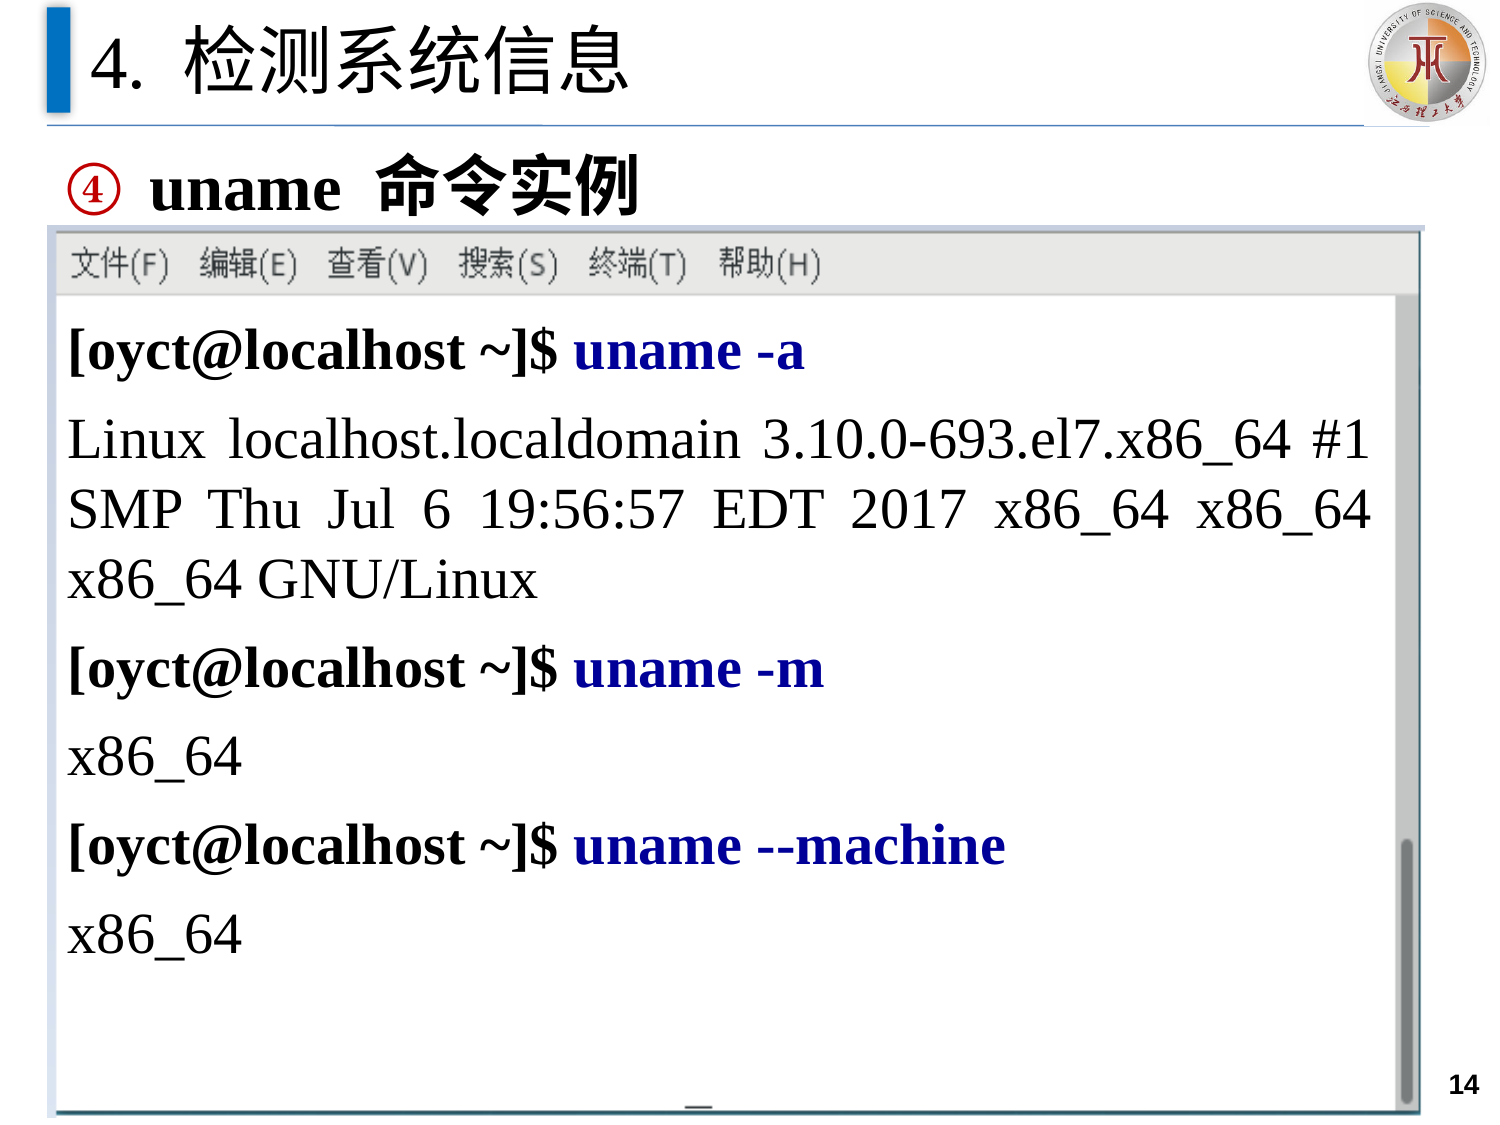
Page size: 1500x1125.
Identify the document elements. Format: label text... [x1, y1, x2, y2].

picture [1364, 0, 1490, 126]
slide_number 14 [1355, 1042, 1495, 1125]
picture [47, 225, 52, 1118]
list uname 命令实例 [50, 135, 1427, 1088]
title 4. 检测系统信息 [75, 0, 1425, 122]
list [oyct@localhost ~]$ uname -a Linux localhost.localdomain 3.10.0-693.el7.x86_64 #1 SMP Thu Jul 6 19:56:57 EDT 2017 x86_64 x86_64 x86_64 GNU/Linux [oyct@localhost ~]$ uname -m x86_64 [oyct@localhost ~]$ uname --machine x86_64 [52, 303, 1387, 1121]
